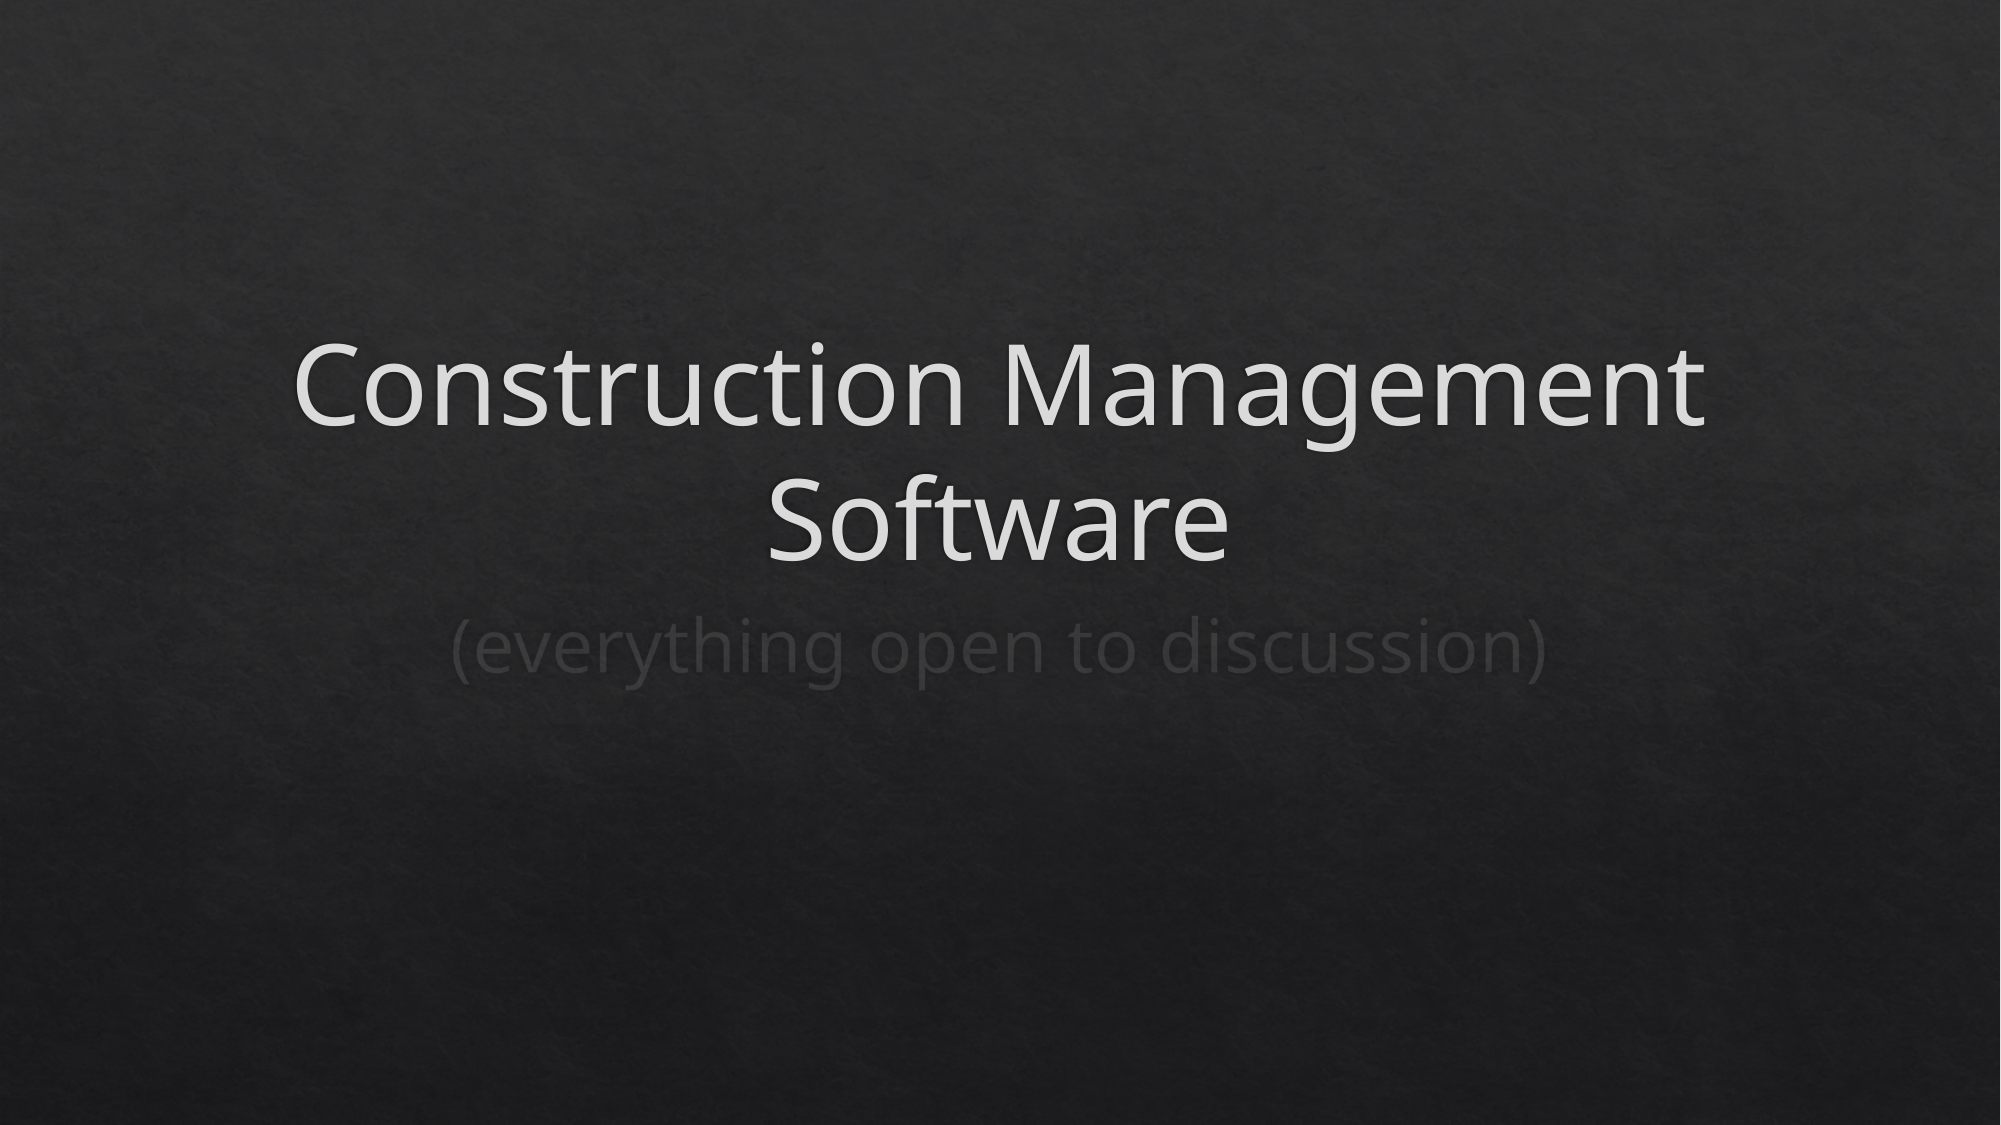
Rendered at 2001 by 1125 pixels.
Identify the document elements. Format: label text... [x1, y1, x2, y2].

title Construction Management Software [224, 290, 1774, 587]
subtitle (everything open to discussion) [224, 590, 1774, 763]
